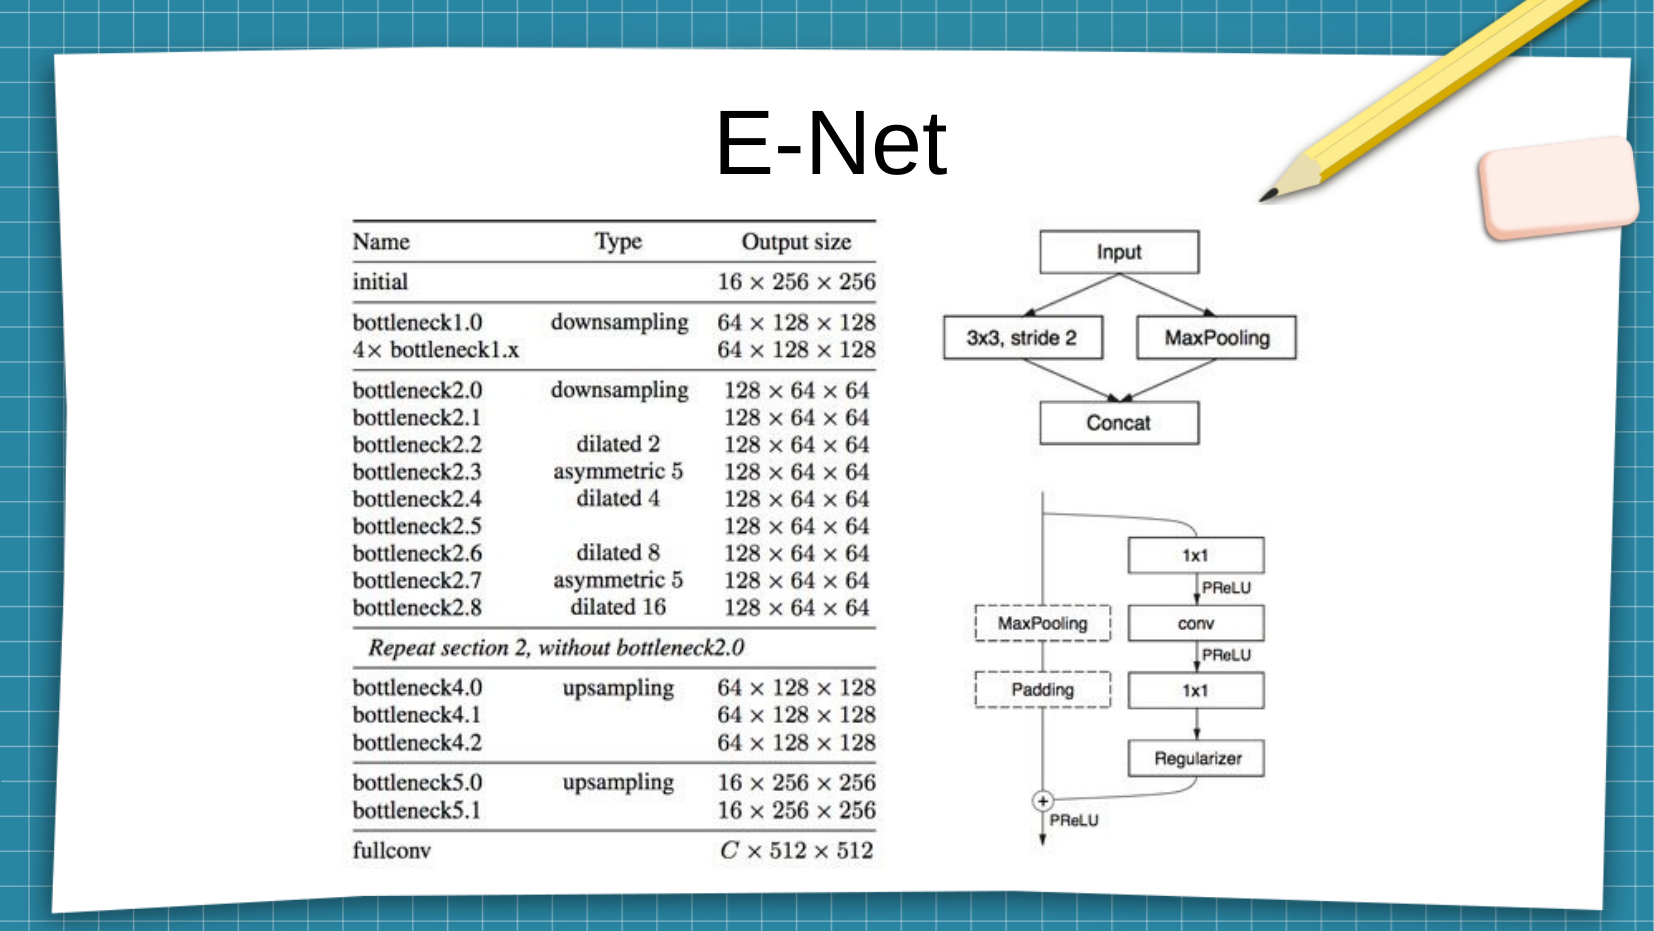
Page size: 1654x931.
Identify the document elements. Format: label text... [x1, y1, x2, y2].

picture [0, 0, 1654, 931]
title E-Net [86, 49, 1575, 225]
